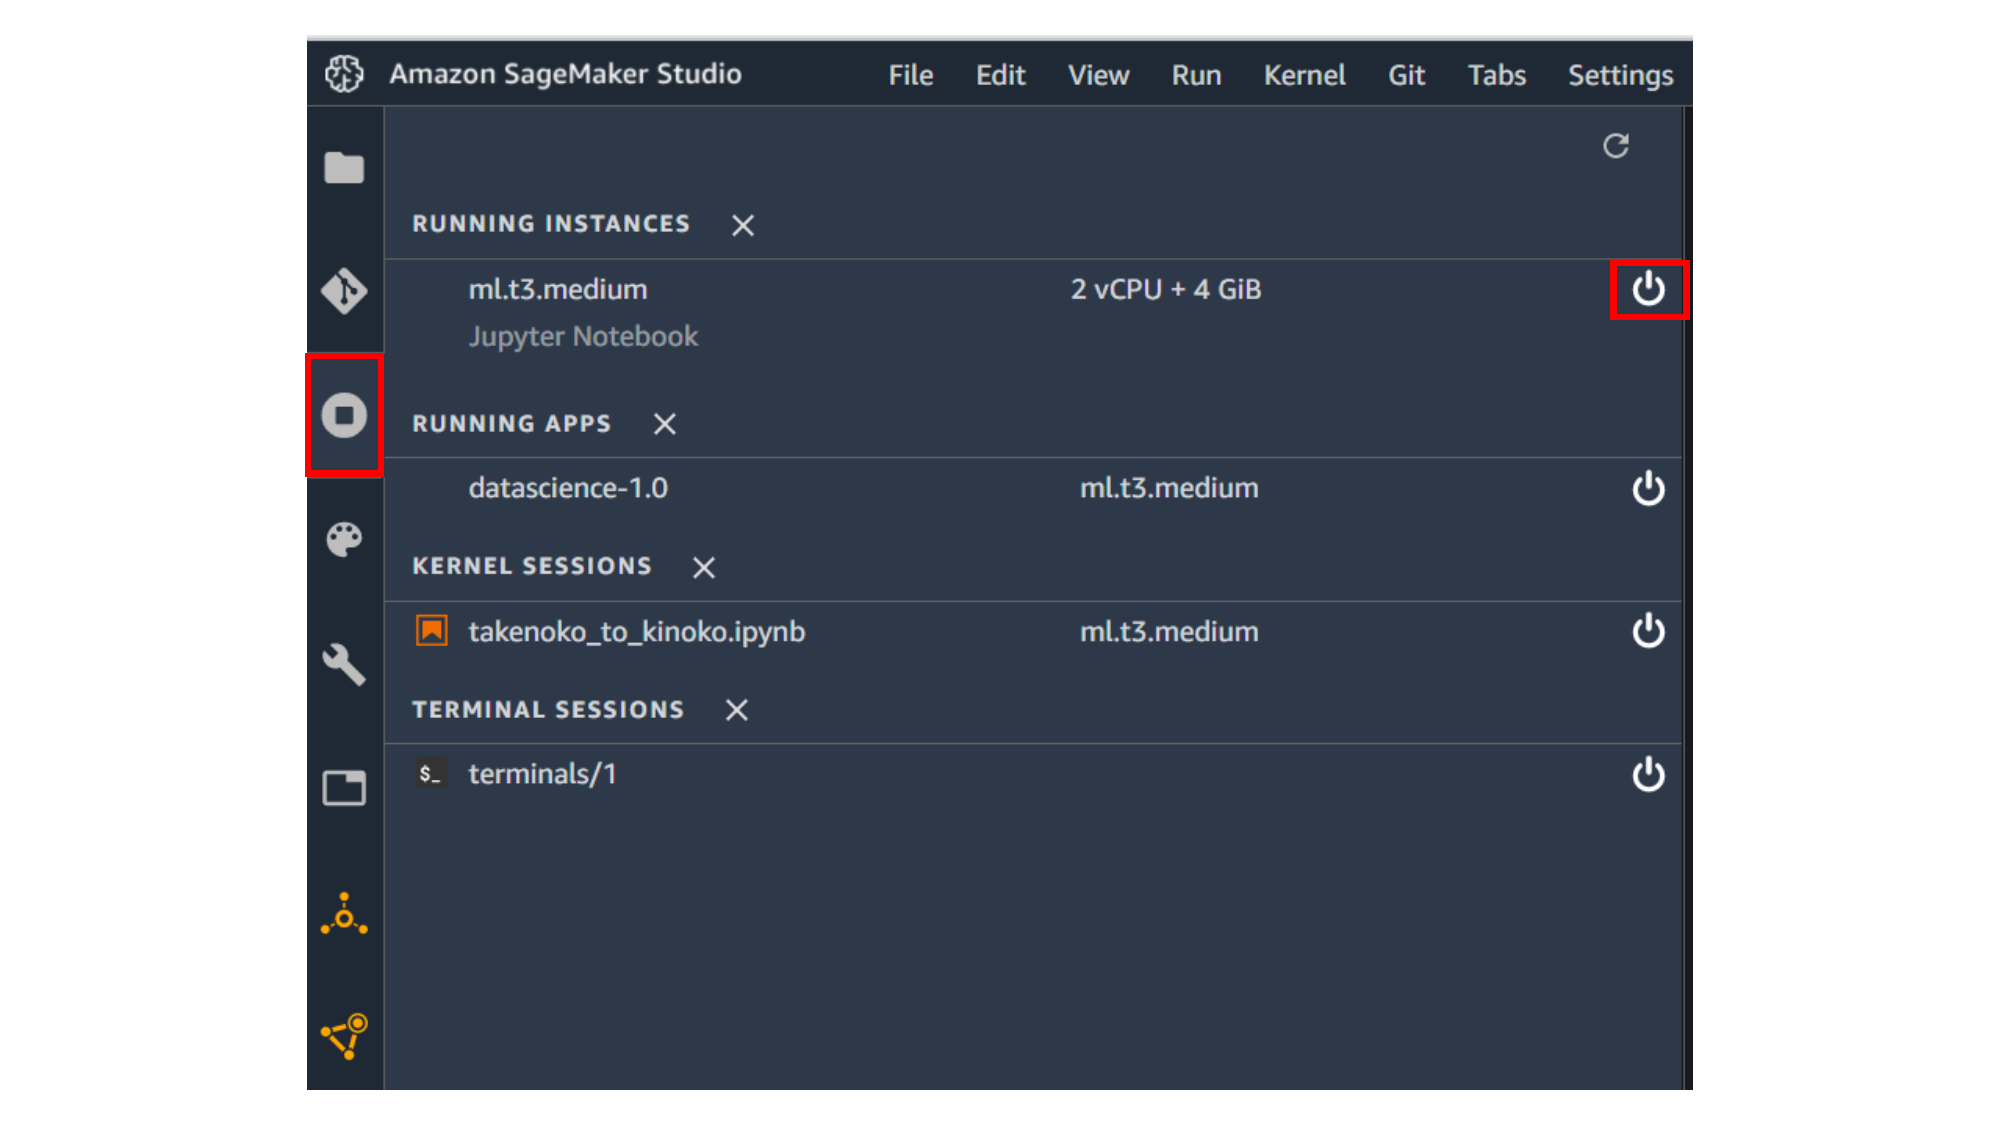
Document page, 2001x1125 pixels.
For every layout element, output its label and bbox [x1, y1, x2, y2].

text_box [307, 34, 1693, 1090]
